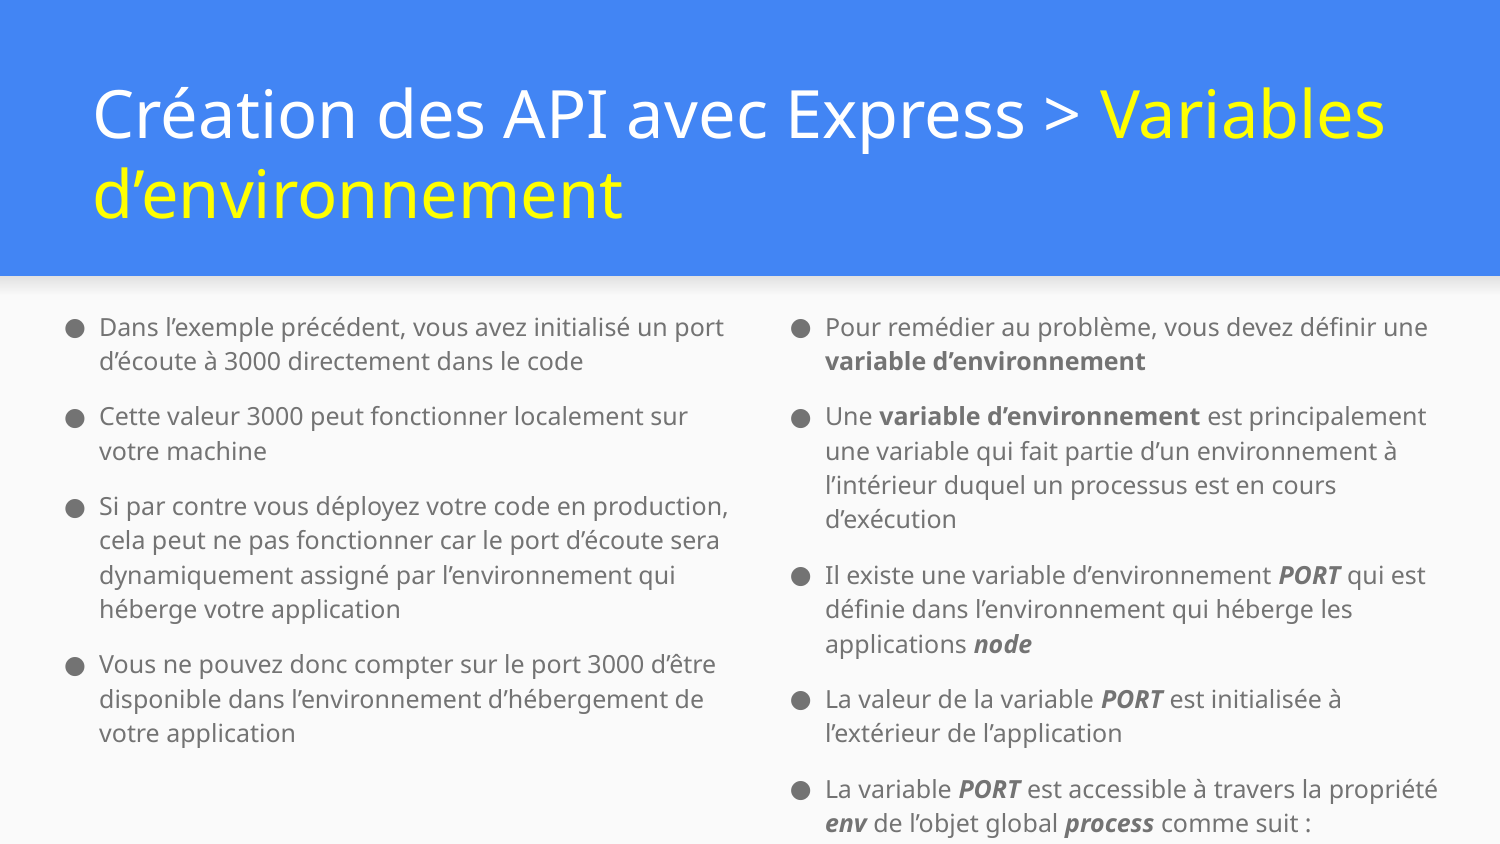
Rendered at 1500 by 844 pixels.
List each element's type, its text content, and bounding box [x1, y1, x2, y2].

title Création des API avec Express > Variables d’environnement [77, 121, 1459, 248]
list Dans l’exemple précédent, vous avez initialisé un port d’écoute à 3000 directement dans le code Cette valeur 3000 peut fonctionner localement sur votre machine Si par contre vous déployez votre code en production, cela peut ne pas fonctionner car le port d’écoute sera dynamiquement assigné par l’environnement qui héberge votre application Vous ne pouvez donc compter sur le port 3000 d’être disponible dans l’environnement d’hébergement de votre application [24, 291, 750, 833]
list Pour remédier au problème, vous devez définir une variable d’environnement Une variable d’environnement est principalement une variable qui fait partie d’un environnement à l’intérieur duquel un processus est en cours d’exécution Il existe une variable d’environnement PORT qui est définie dans l’environnement qui héberge les applications node La valeur de la variable PORT est initialisée à l’extérieur de l’application La variable PORT est accessible à travers la propriété env de l’objet global process comme suit : process.env.PORT [750, 291, 1476, 844]
